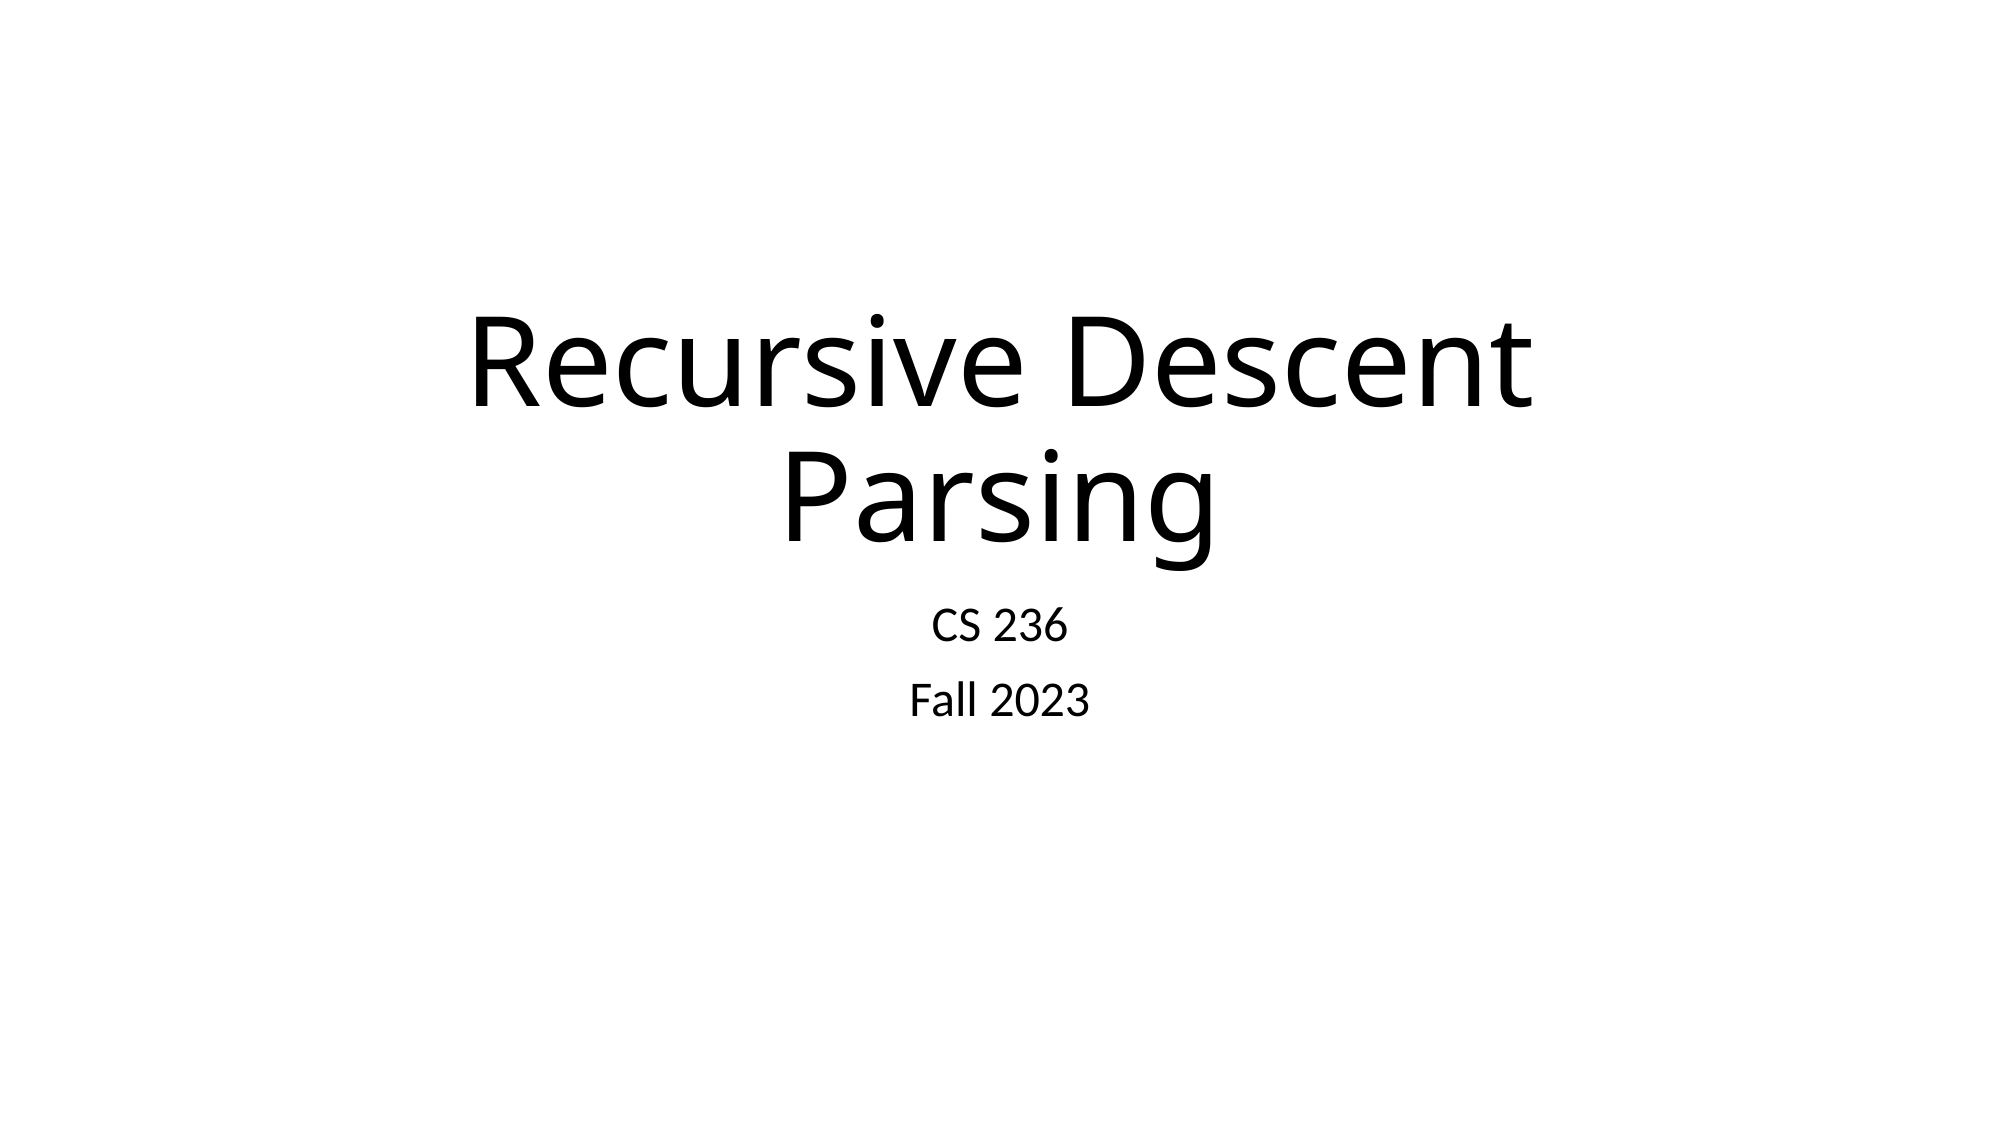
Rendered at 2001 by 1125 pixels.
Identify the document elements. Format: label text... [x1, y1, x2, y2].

subtitle CS 236 Fall 2023 [249, 590, 1750, 863]
title Recursive Descent Parsing [249, 184, 1750, 576]
